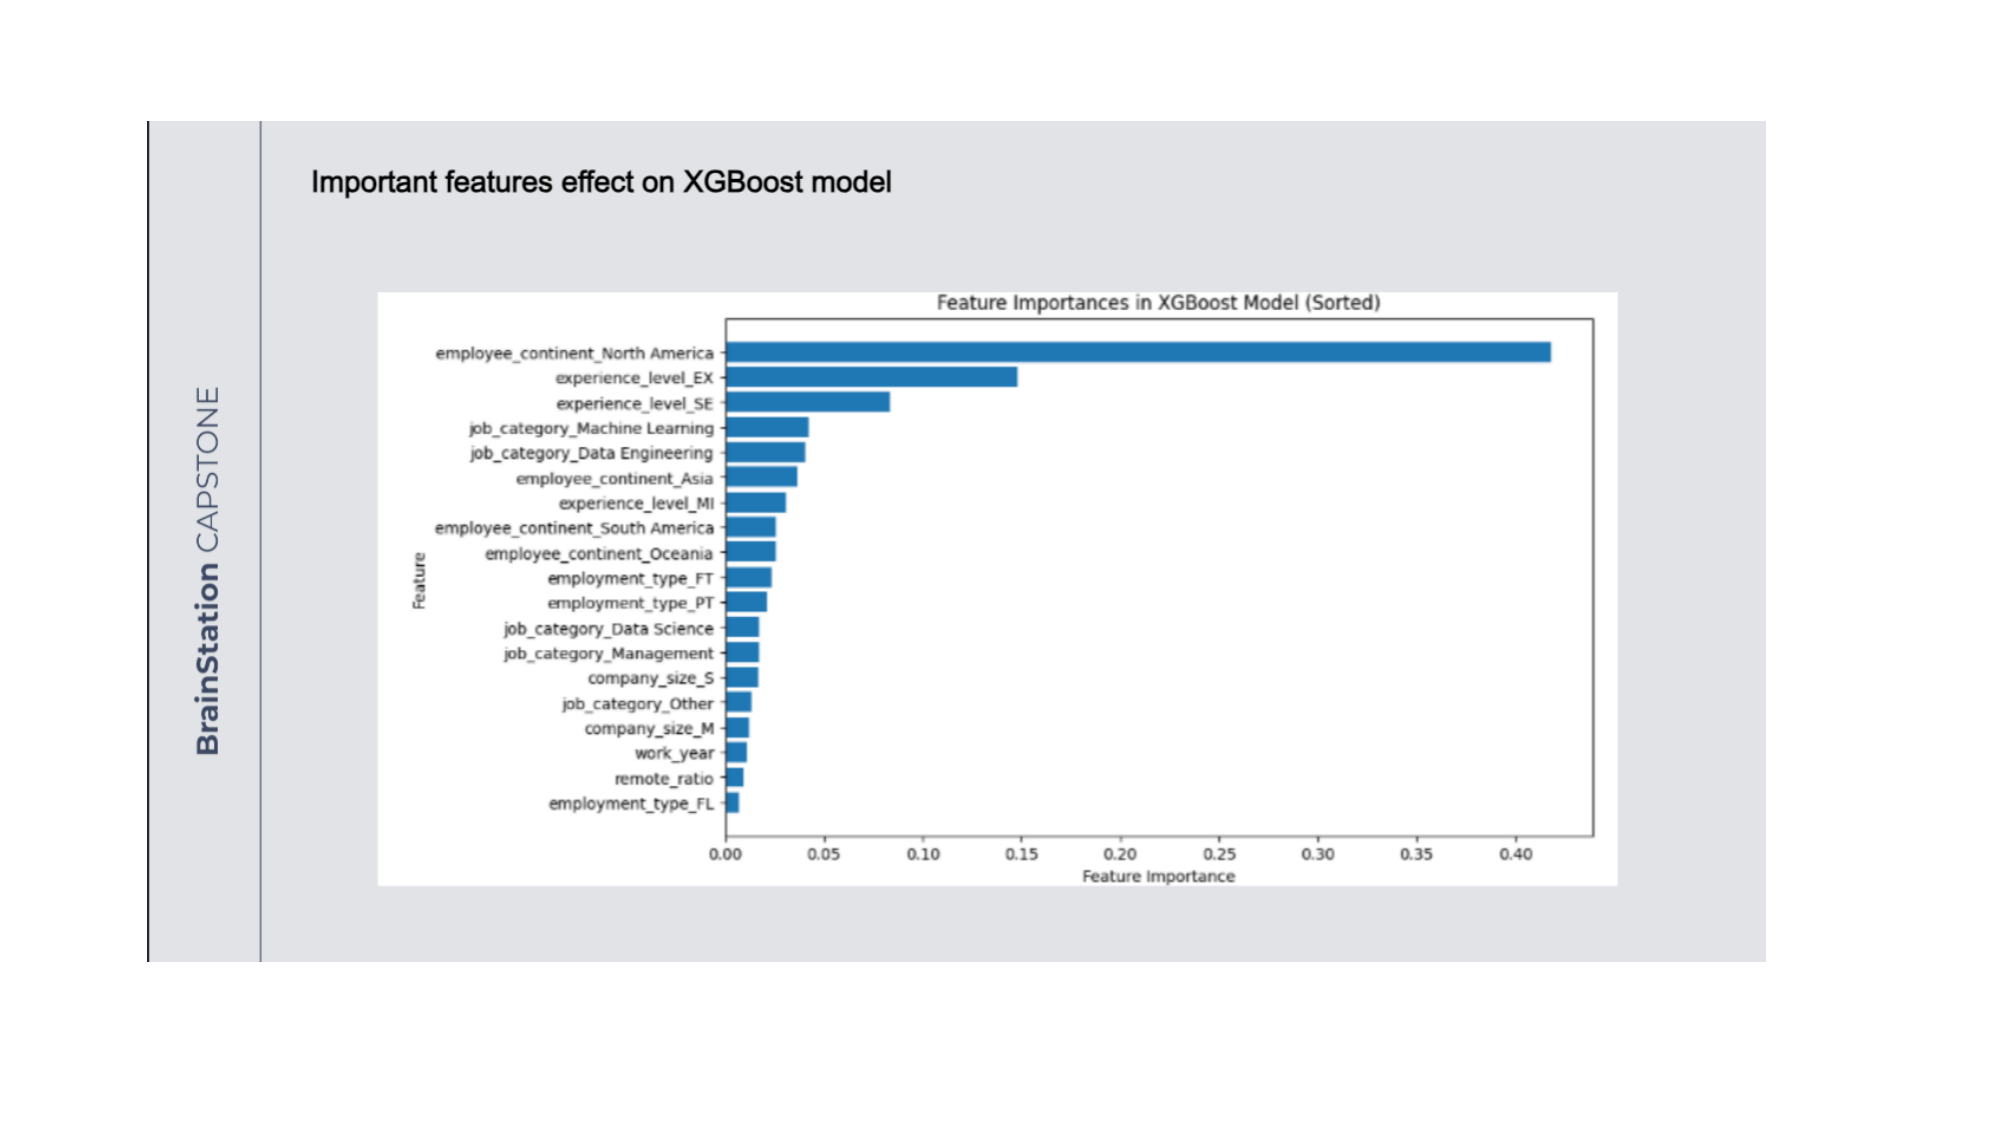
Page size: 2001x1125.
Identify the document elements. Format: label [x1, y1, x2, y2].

picture [146, 120, 1767, 963]
